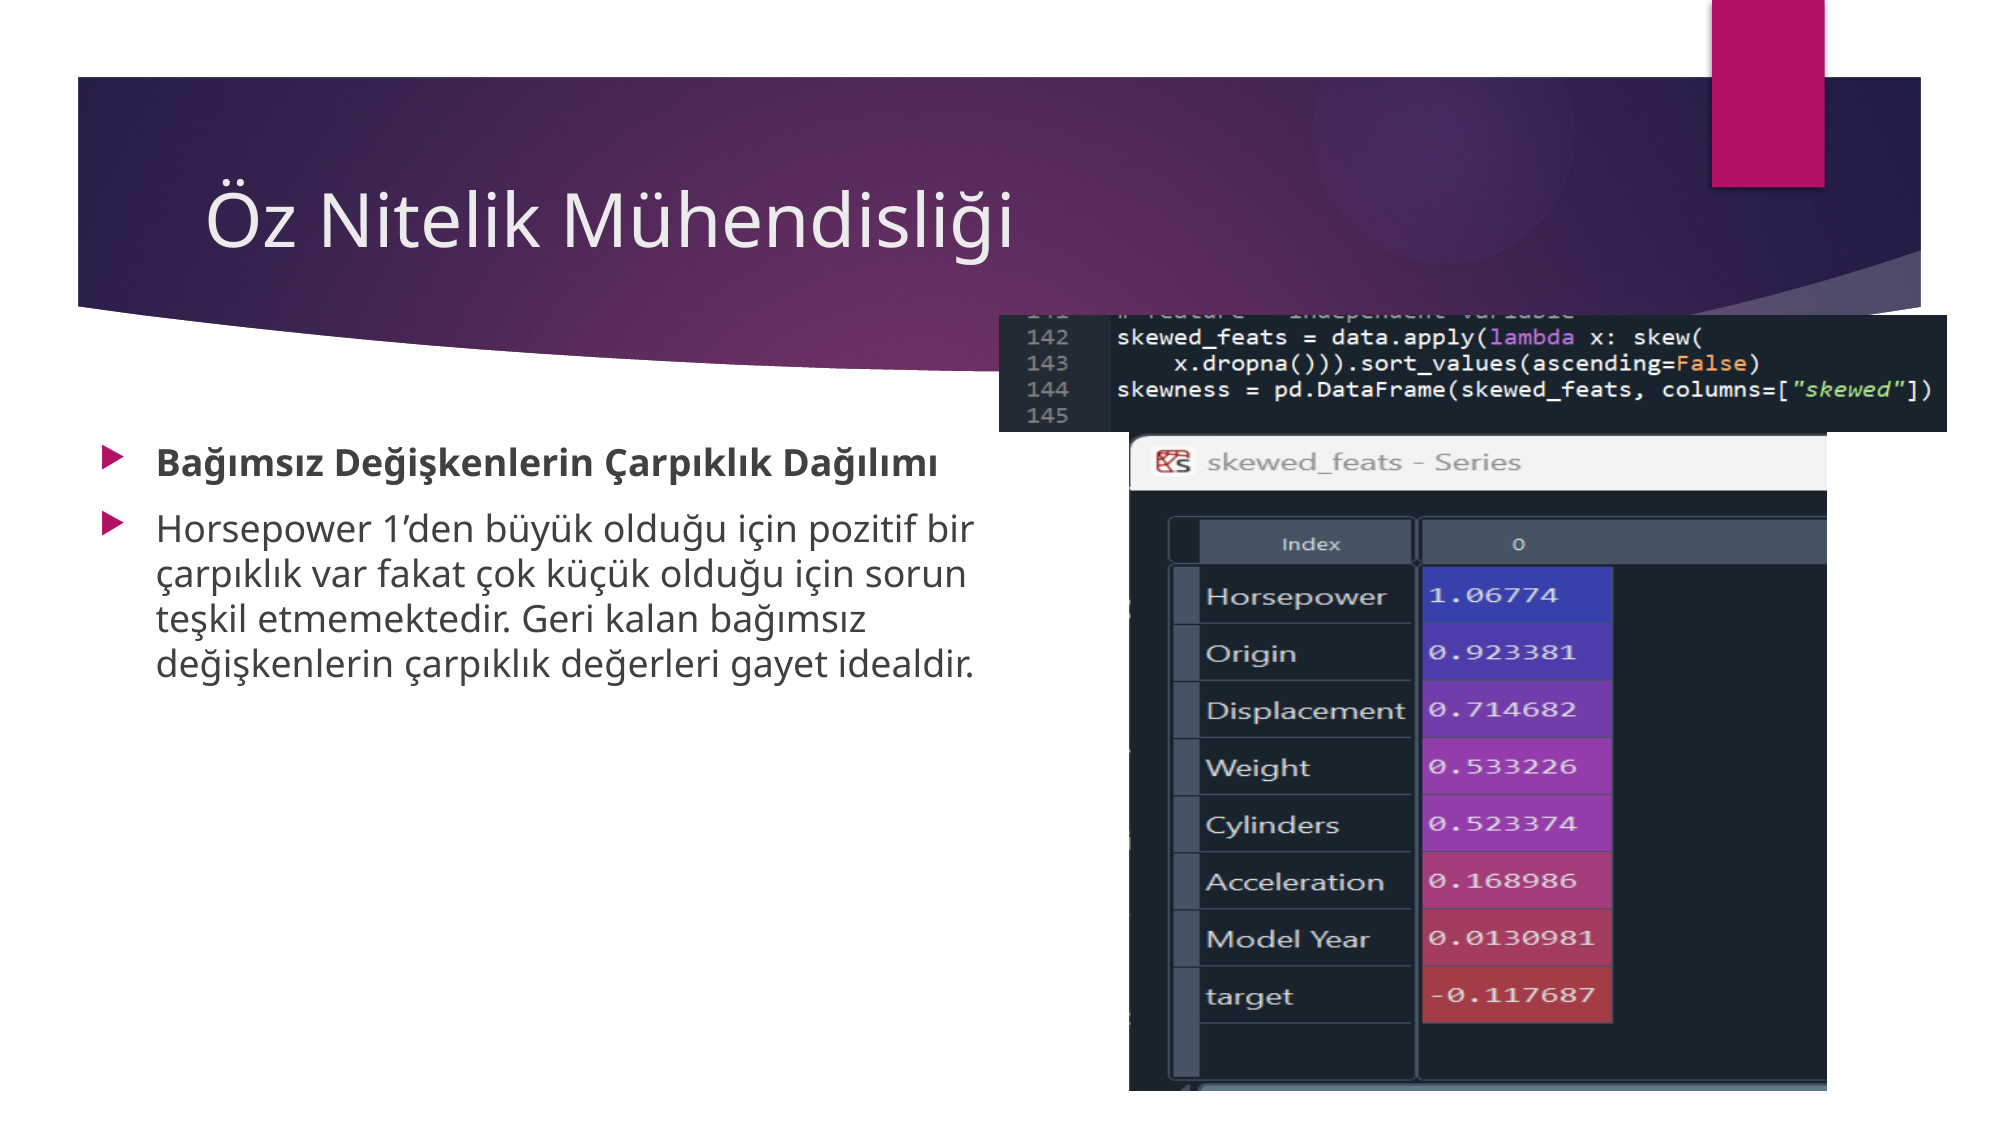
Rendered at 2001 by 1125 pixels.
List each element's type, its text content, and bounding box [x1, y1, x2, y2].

picture [999, 315, 1947, 1091]
list Bağımsız Değişkenlerin Çarpıklık Dağılımı Horsepower 1’den büyük olduğu için pozitif bir çarpıklık var fakat çok küçük olduğu için sorun teşkil etmemektedir. Geri kalan bağımsız değişkenlerin çarpıklık değerleri gayet idealdir. [84, 431, 1000, 993]
title Öz Nitelik Mühendisliği [189, 159, 1627, 276]
